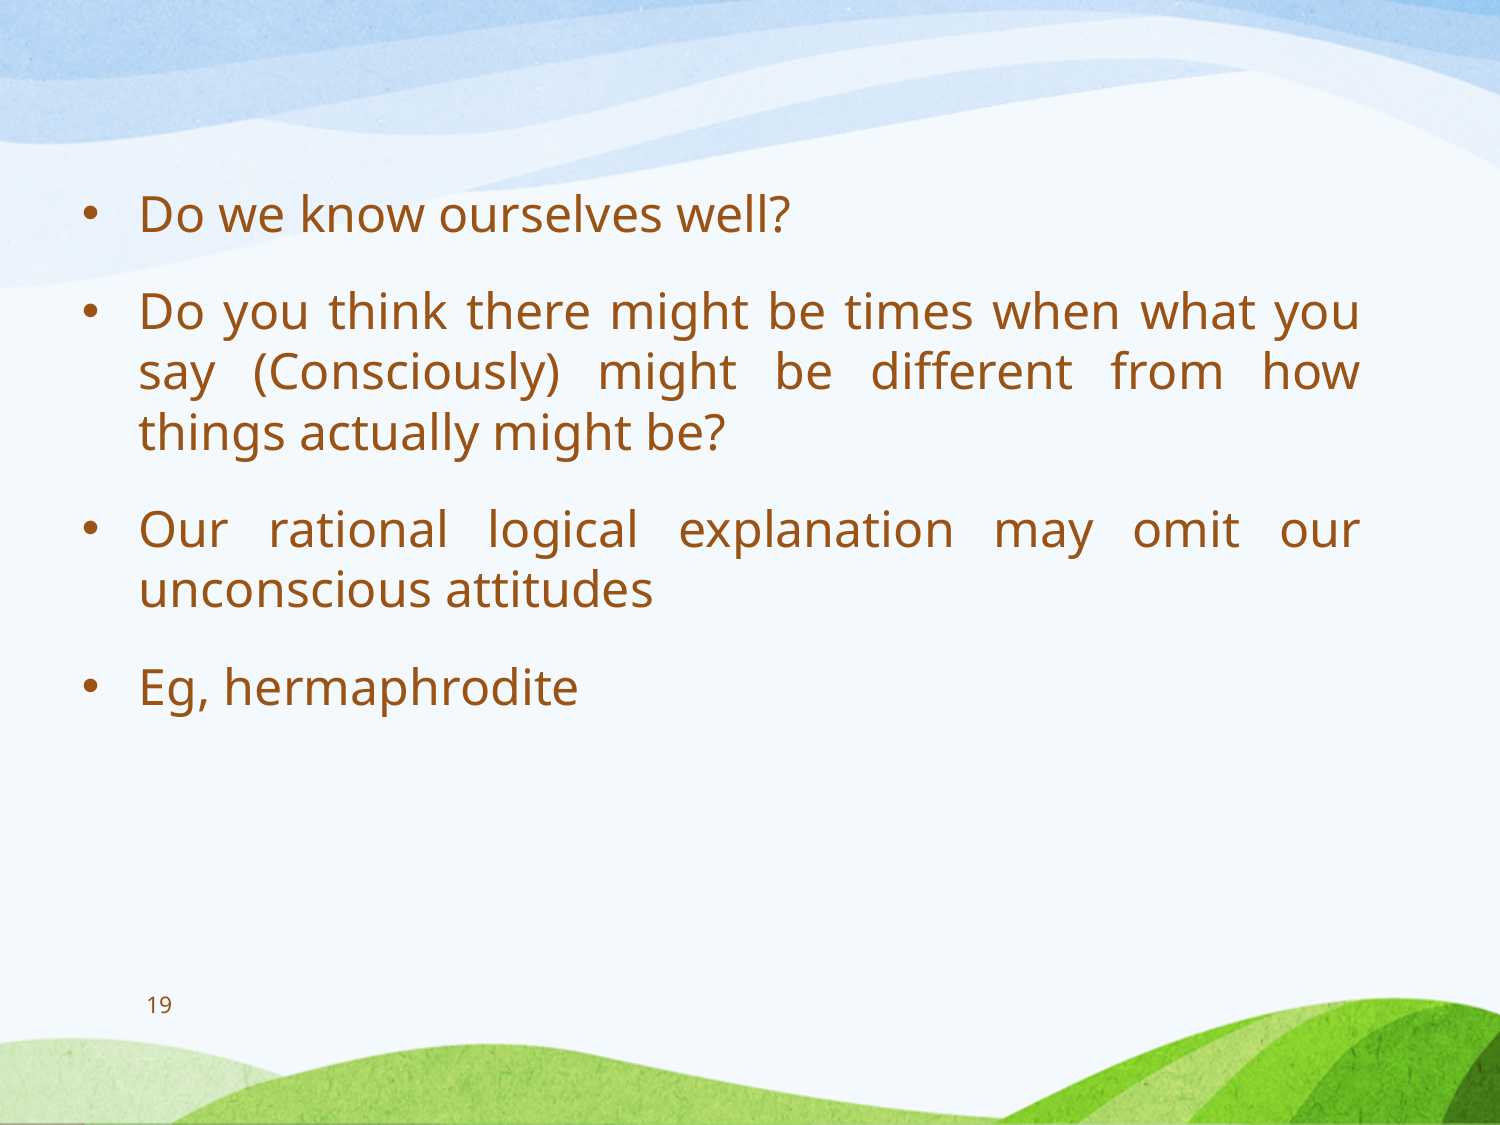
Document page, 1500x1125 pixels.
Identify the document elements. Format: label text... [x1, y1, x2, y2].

picture [0, 0, 1500, 1125]
slide_number 19 [131, 987, 225, 1025]
list Do we know ourselves well? Do you think there might be times when what you say (Consciously) might be different from how things actually might be? Our rational logical explanation may omit our unconscious attitudes Eg, hermaphrodite [66, 174, 1377, 850]
